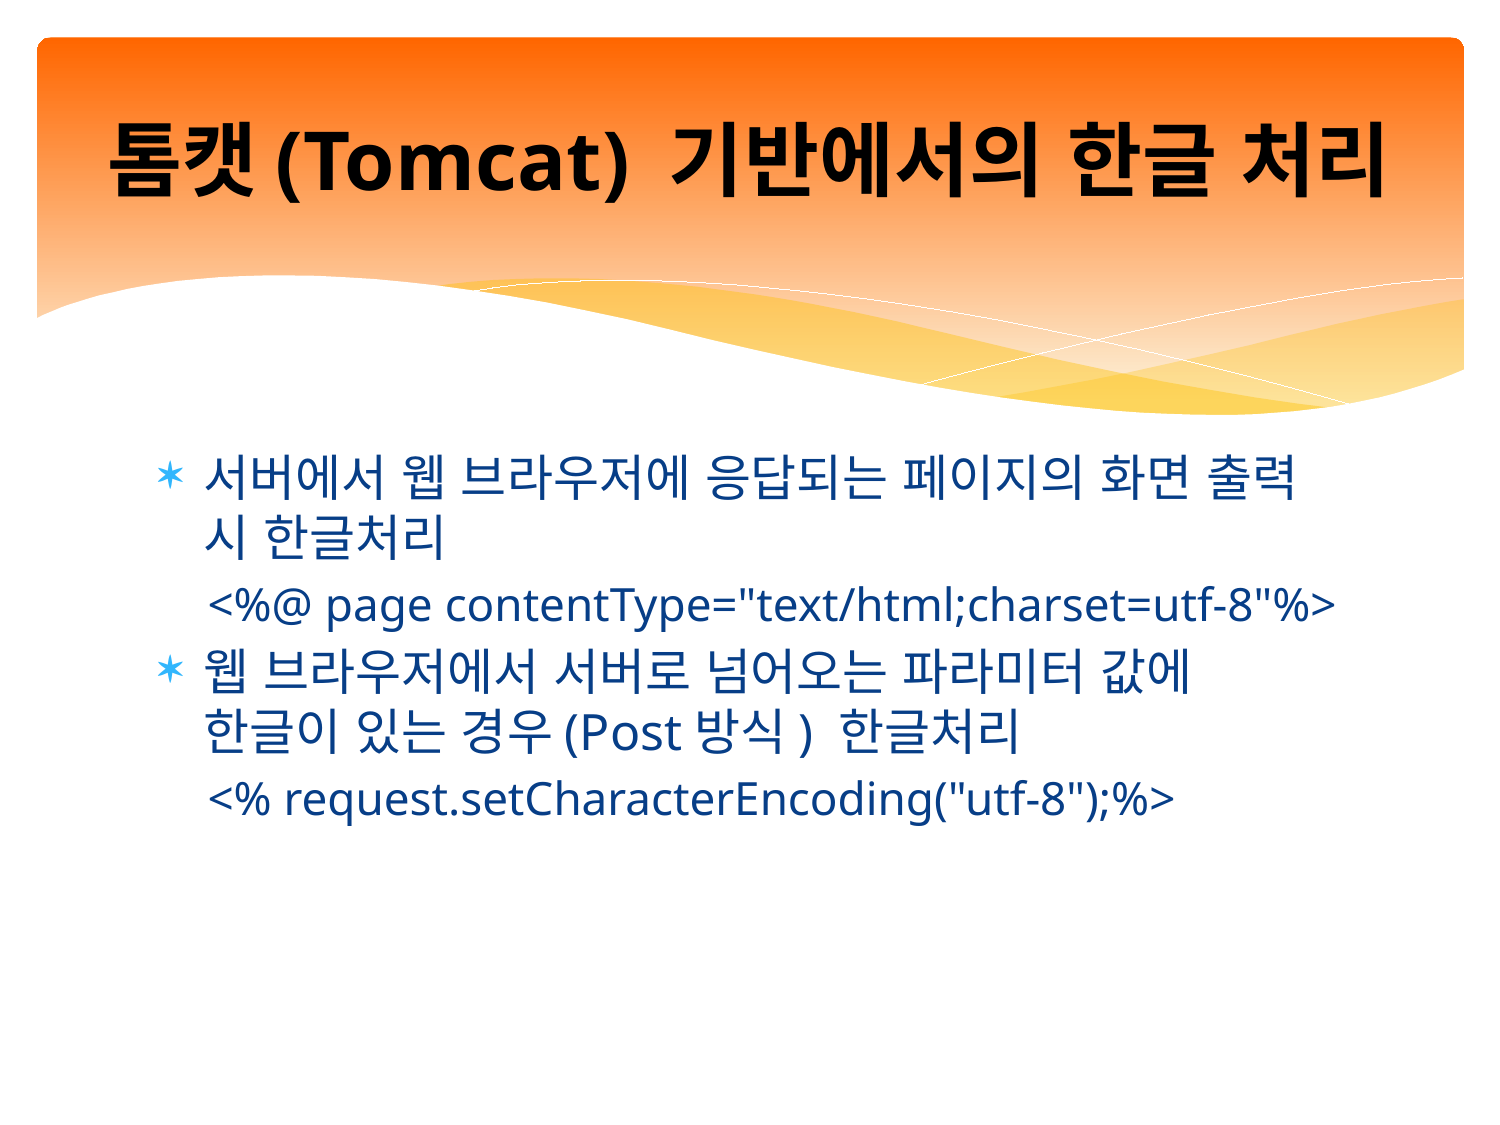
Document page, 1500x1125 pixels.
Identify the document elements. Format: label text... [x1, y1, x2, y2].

list 서버에서 웹 브라우저에 응답되는 페이지의 화면 출력 시 한글처리 <%@ page contentType="text/html;charset=utf-8"%> 웹 브라우저에서 서버로 넘어오는 파라미터 값에 한글이 있는 경우(Post방식) 한글처리 <% request.setCharacterEncoding("utf-8");%> [143, 438, 1359, 1005]
title 톰캣(Tomcat) 기반에서의 한글 처리 [75, 55, 1425, 261]
